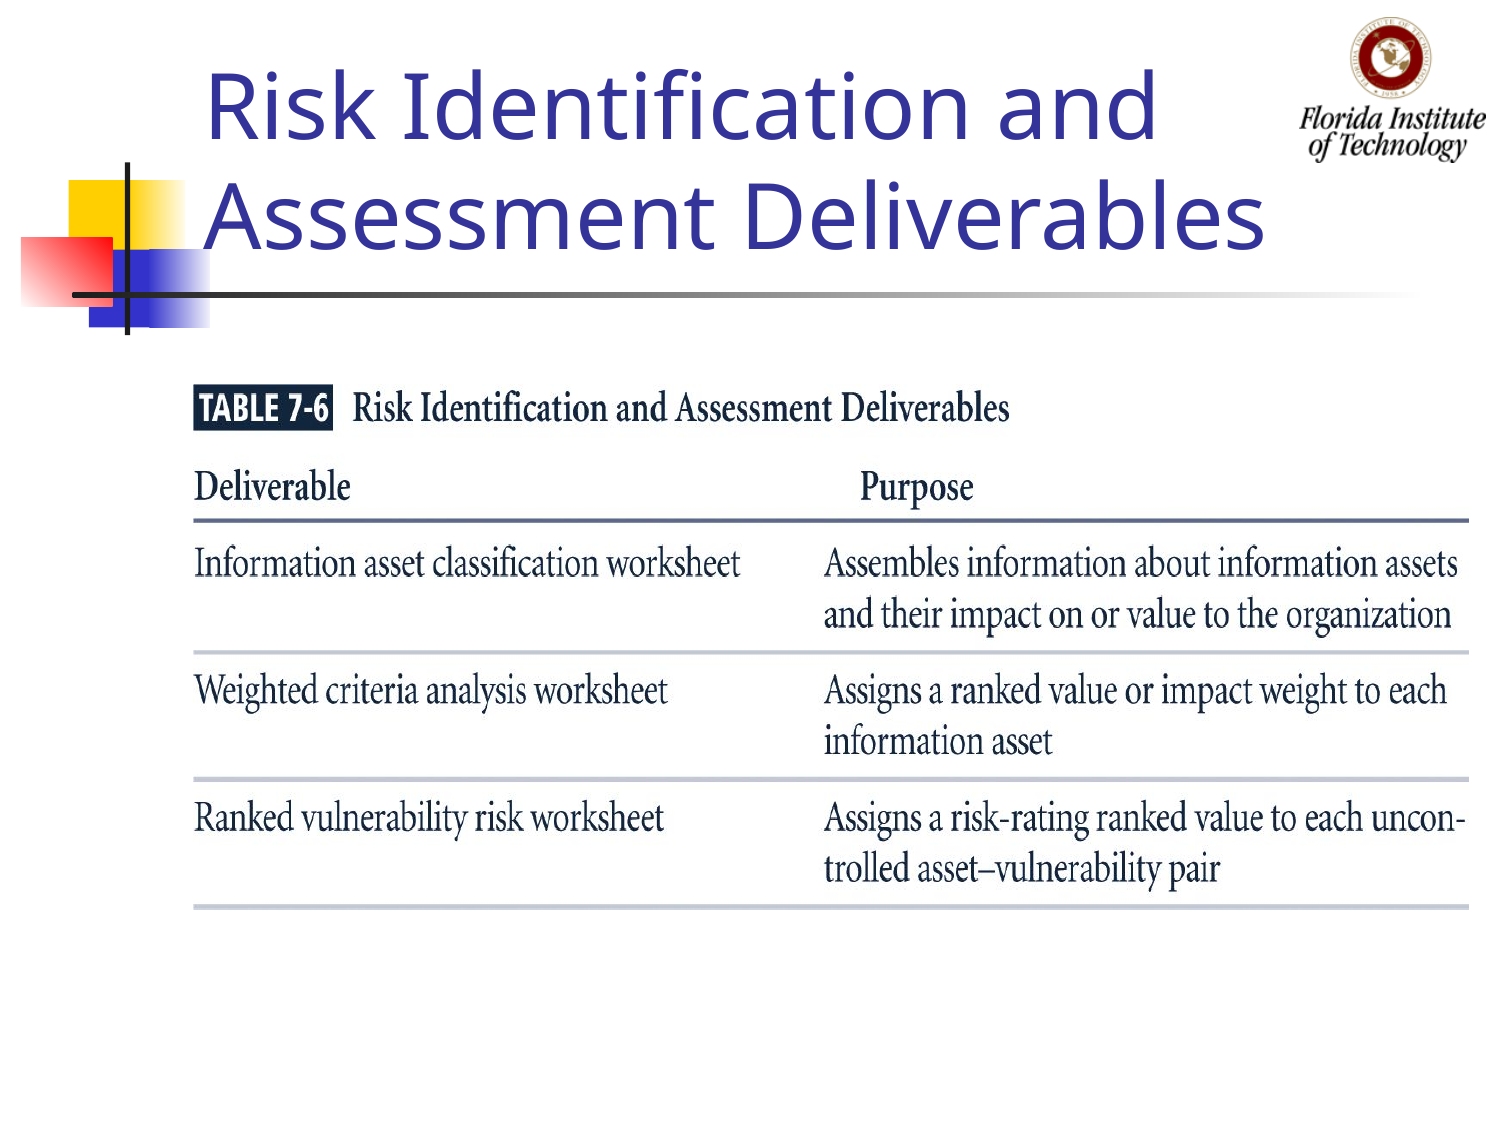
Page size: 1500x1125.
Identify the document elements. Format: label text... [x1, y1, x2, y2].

title Risk Identification and Assessment Deliverables [188, 34, 1468, 276]
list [193, 384, 1470, 910]
picture [1299, 17, 1486, 163]
